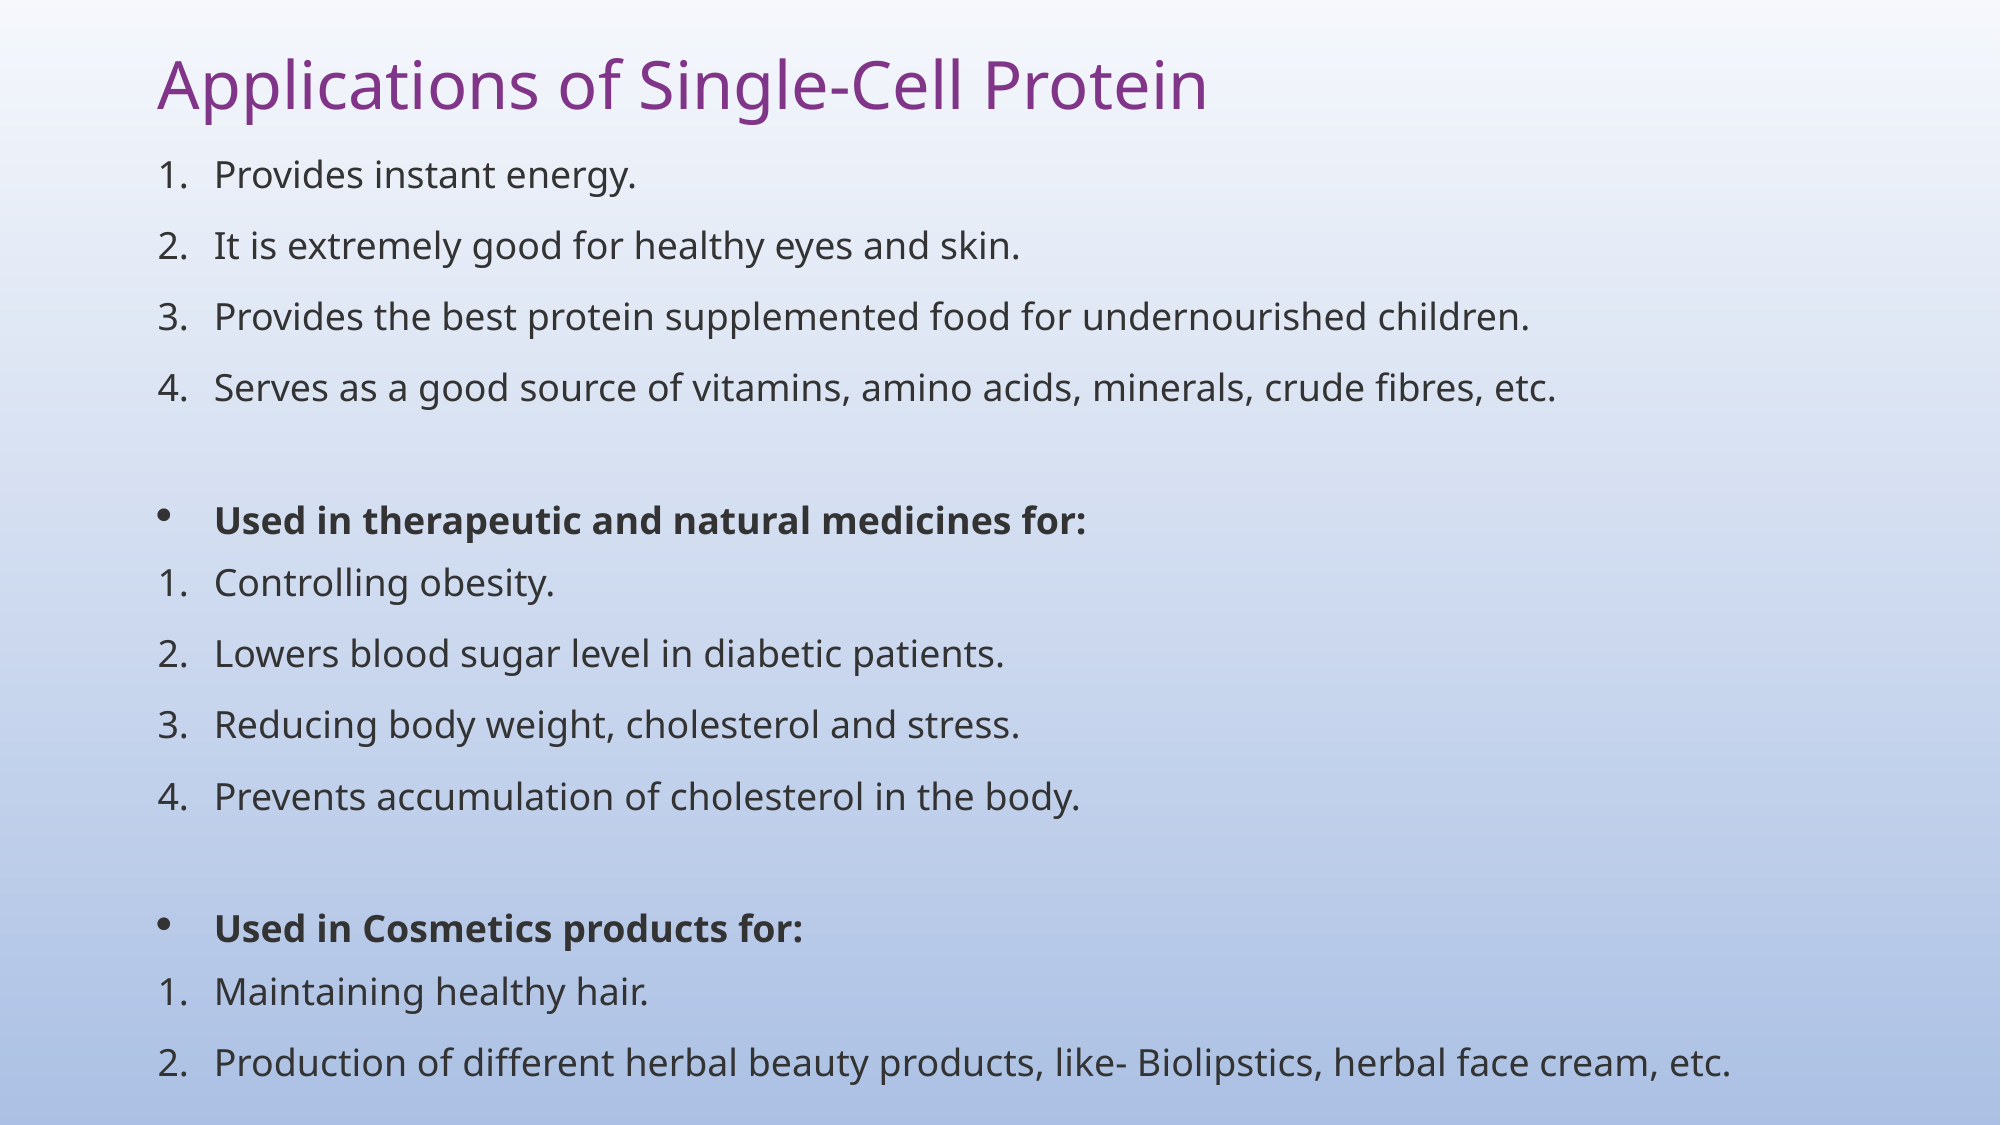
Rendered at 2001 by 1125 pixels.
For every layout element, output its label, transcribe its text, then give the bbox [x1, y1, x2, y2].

table_header Applications of Single-Cell Protein Provides instant energy. It is extremely good for healthy eyes and skin. Provides the best protein supplemented food for undernourished children. Serves as a good source of vitamins, amino acids, minerals, crude fibres, etc. Used in therapeutic and natural medicines for: Controlling obesity. Lowers blood sugar level in diabetic patients. Reducing body weight, cholesterol and stress. Prevents accumulation of cholesterol in the body. Used in Cosmetics products for: Maintaining healthy hair. Production of different herbal beauty products, like- Biolipstics, herbal face cream, etc. [142, 24, 1892, 1125]
